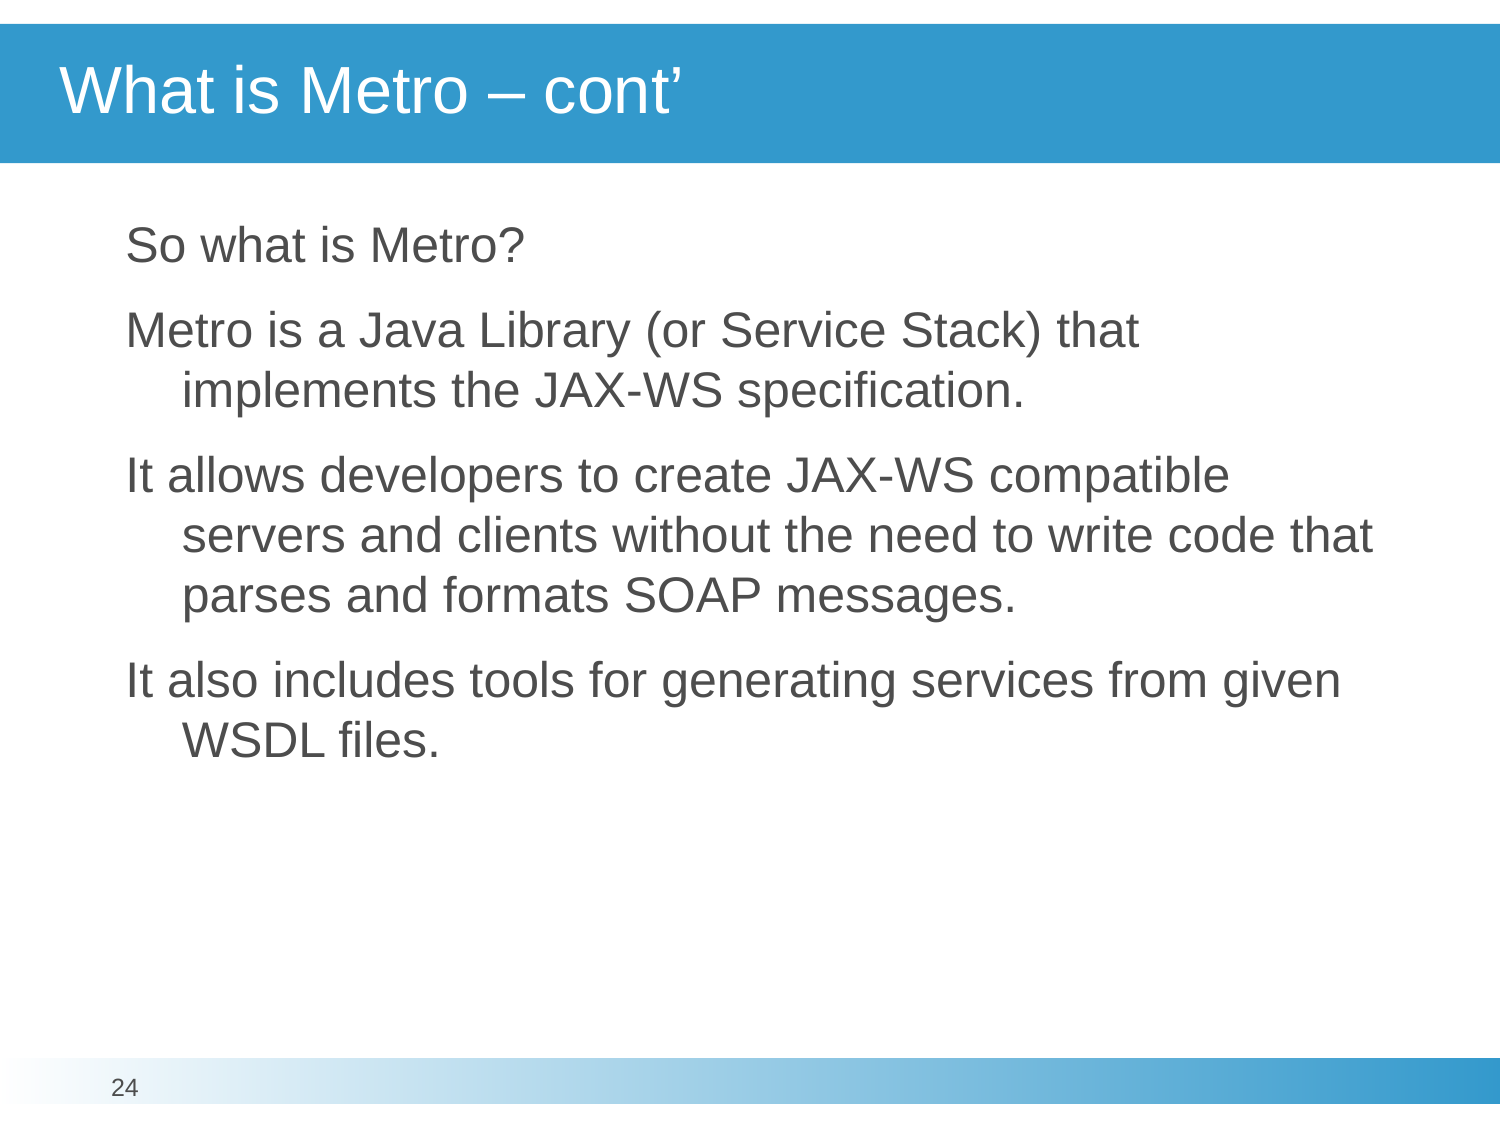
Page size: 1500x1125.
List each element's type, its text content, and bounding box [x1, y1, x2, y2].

list So what is Metro? Metro is a Java Library (or Service Stack) that implements the JAX-WS specification. It allows developers to create JAX-WS compatible servers and clients without the need to write code that parses and formats SOAP messages. It also includes tools for generating services from given WSDL files. [125, 212, 1376, 1031]
title What is Metro – cont’ [0, 23, 1500, 164]
slide_number 24 [45, 1074, 205, 1122]
